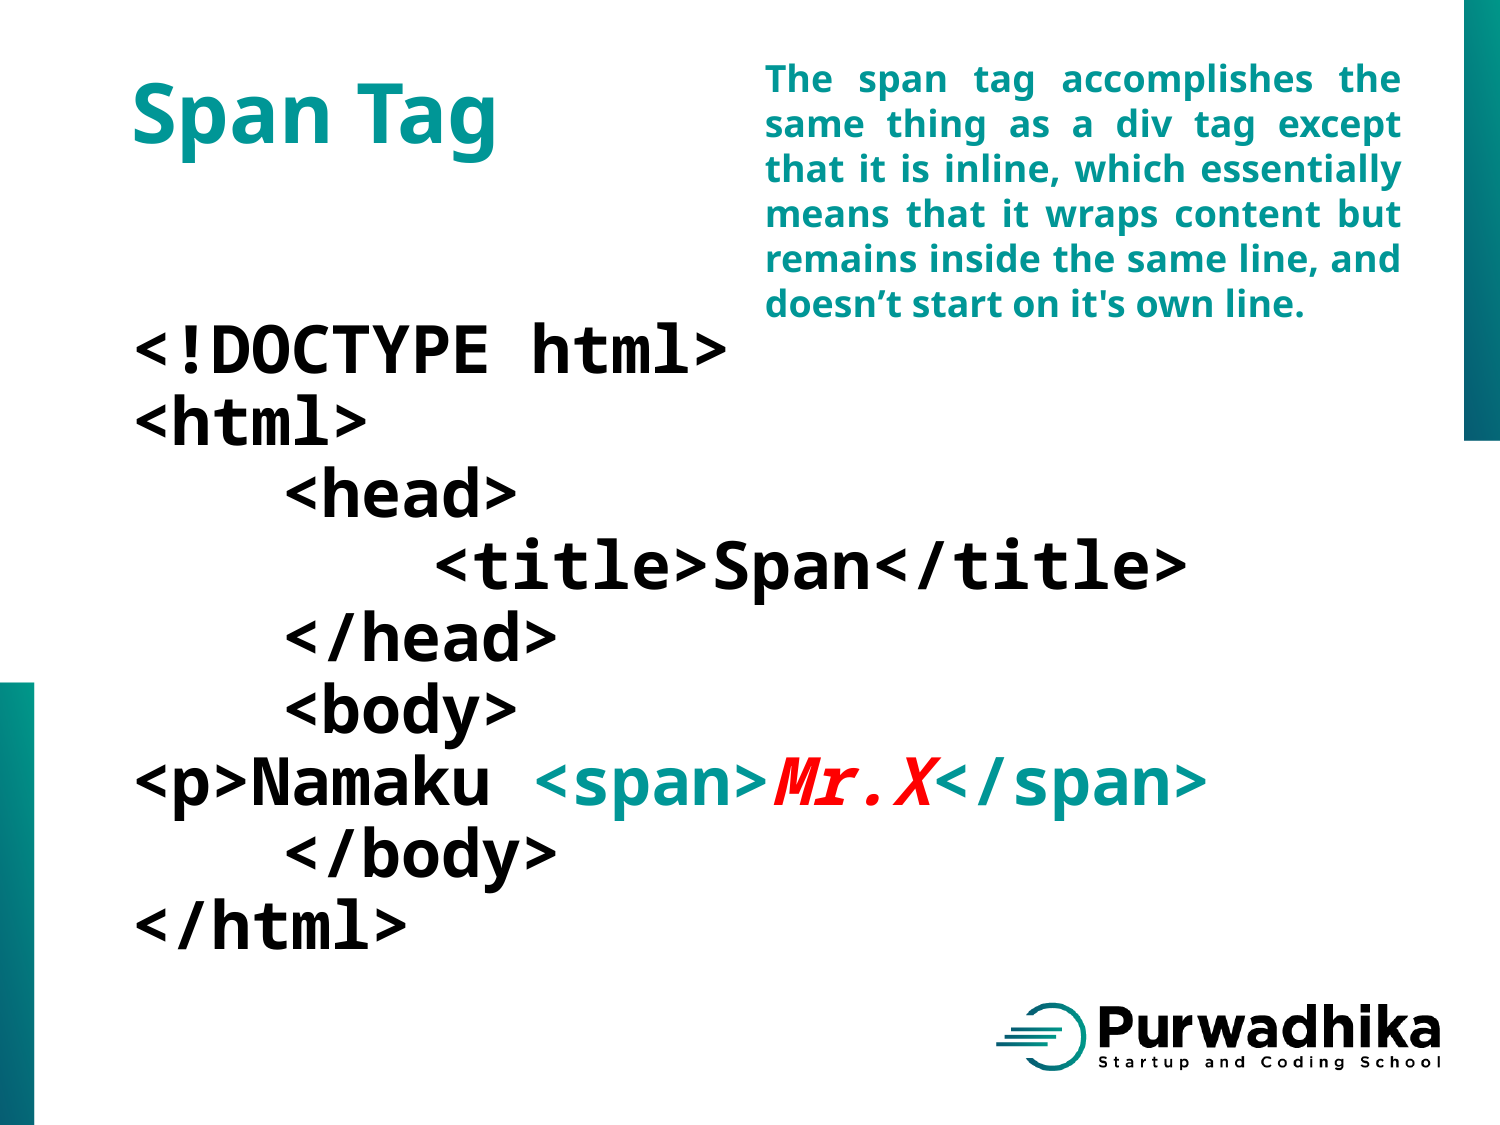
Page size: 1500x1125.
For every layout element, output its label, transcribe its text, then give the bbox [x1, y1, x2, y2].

picture [0, 0, 1500, 1125]
text_box <!DOCTYPE html> <html> <head> <title>Span</title> </head> <body> <p>Namaku <span>Mr.X</span> </body> </html> [116, 157, 1344, 1123]
text_box The span tag accomplishes the same thing as a div tag except that it is inline, which essentially means that it wraps content but remains inside the same line, and doesn’t start on it's own line. [750, 47, 1418, 333]
text_box Span Tag [116, 18, 696, 157]
